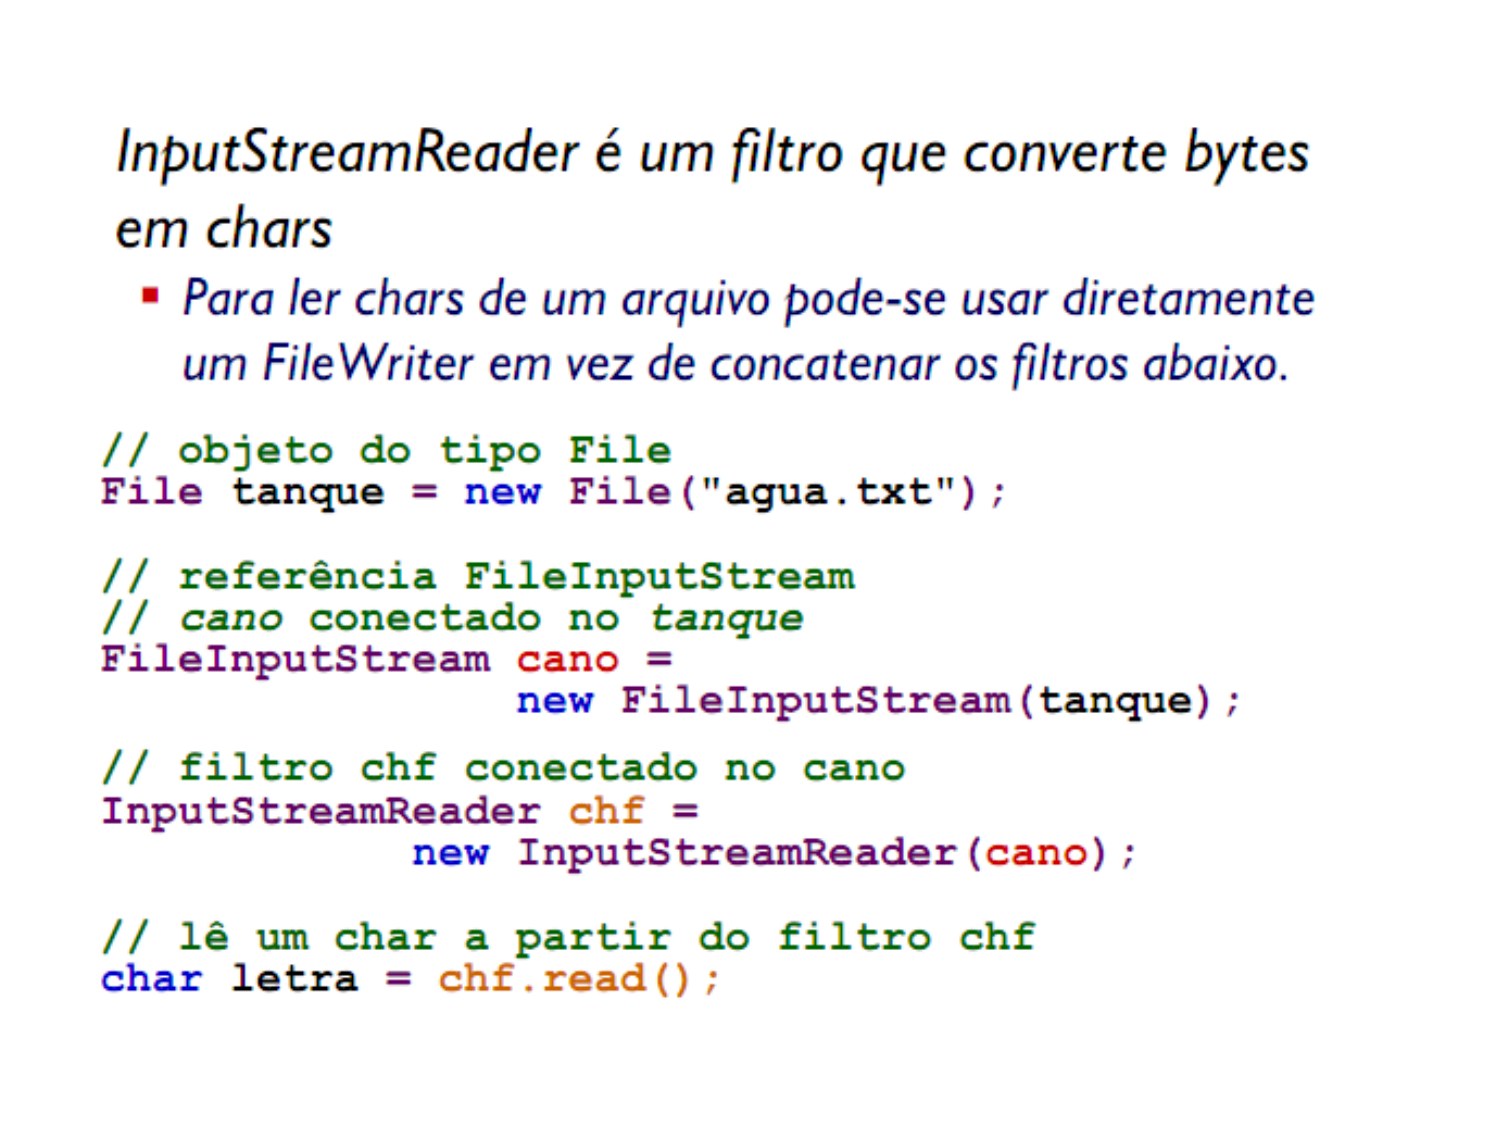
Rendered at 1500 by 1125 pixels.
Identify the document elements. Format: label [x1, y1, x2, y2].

picture [100, 113, 1332, 1000]
